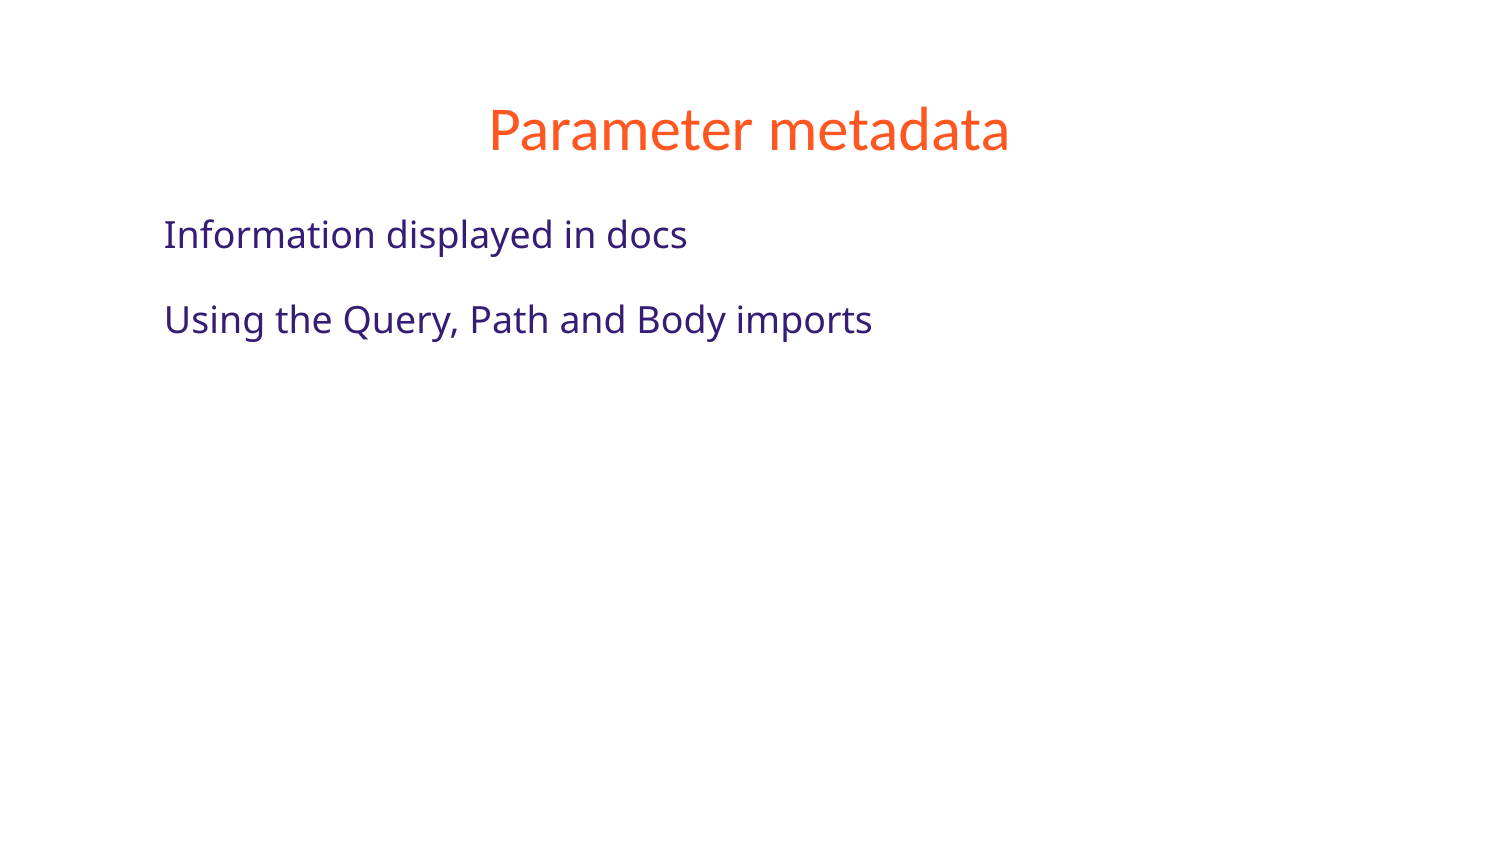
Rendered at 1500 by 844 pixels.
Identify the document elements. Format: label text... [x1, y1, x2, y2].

list Information displayed in docs Using the Query, Path and Body imports [148, 189, 1350, 750]
title Parameter metadata [51, 72, 1449, 167]
